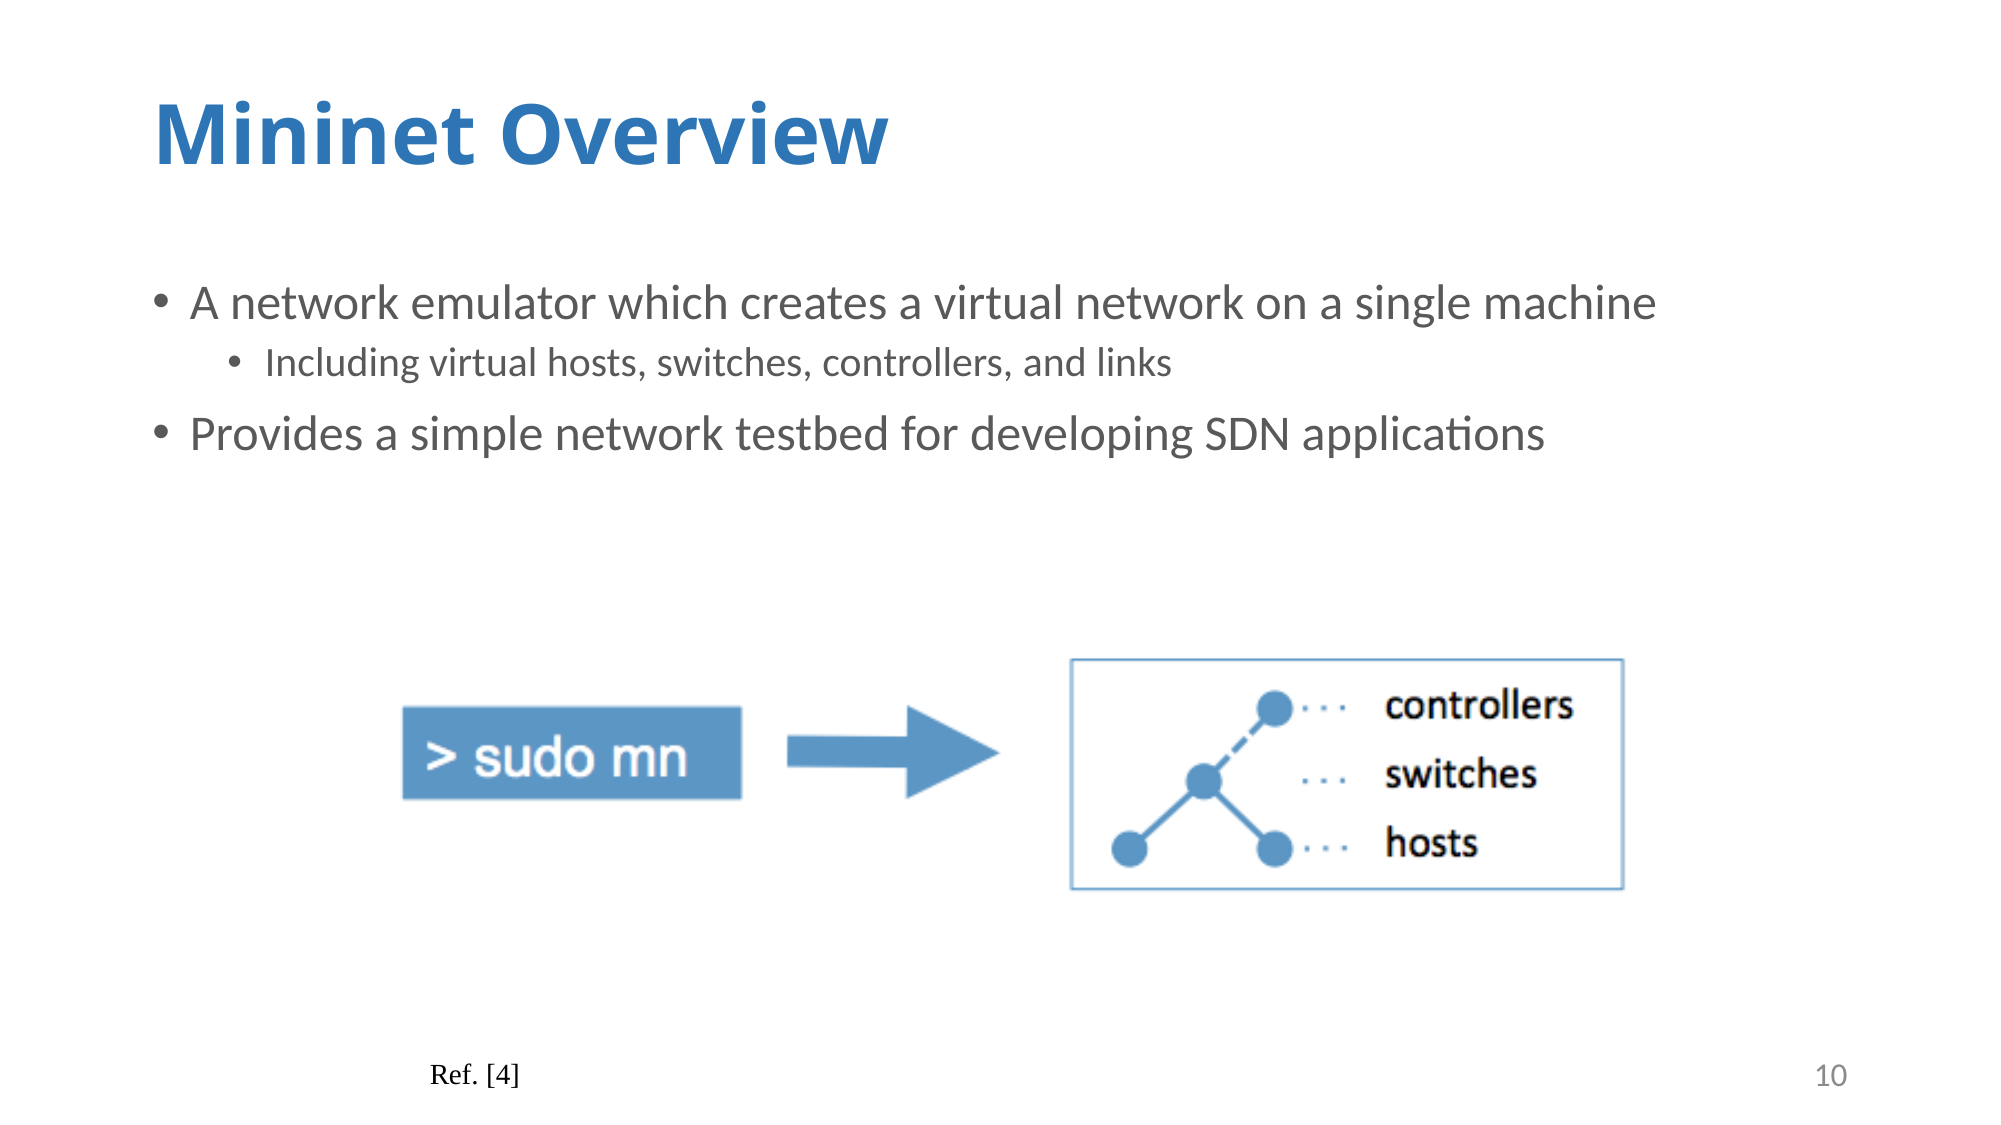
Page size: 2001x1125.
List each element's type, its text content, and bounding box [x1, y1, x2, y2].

title Mininet Overview [137, 28, 1863, 247]
picture [359, 628, 1641, 904]
footer Ref. [4] [137, 1042, 813, 1103]
slide_number 10 [1412, 1042, 1863, 1103]
list A network emulator which creates a virtual network on a single machine Including virtual hosts, switches, controllers, and links Provides a simple network testbed for developing SDN applications [137, 269, 1863, 1043]
